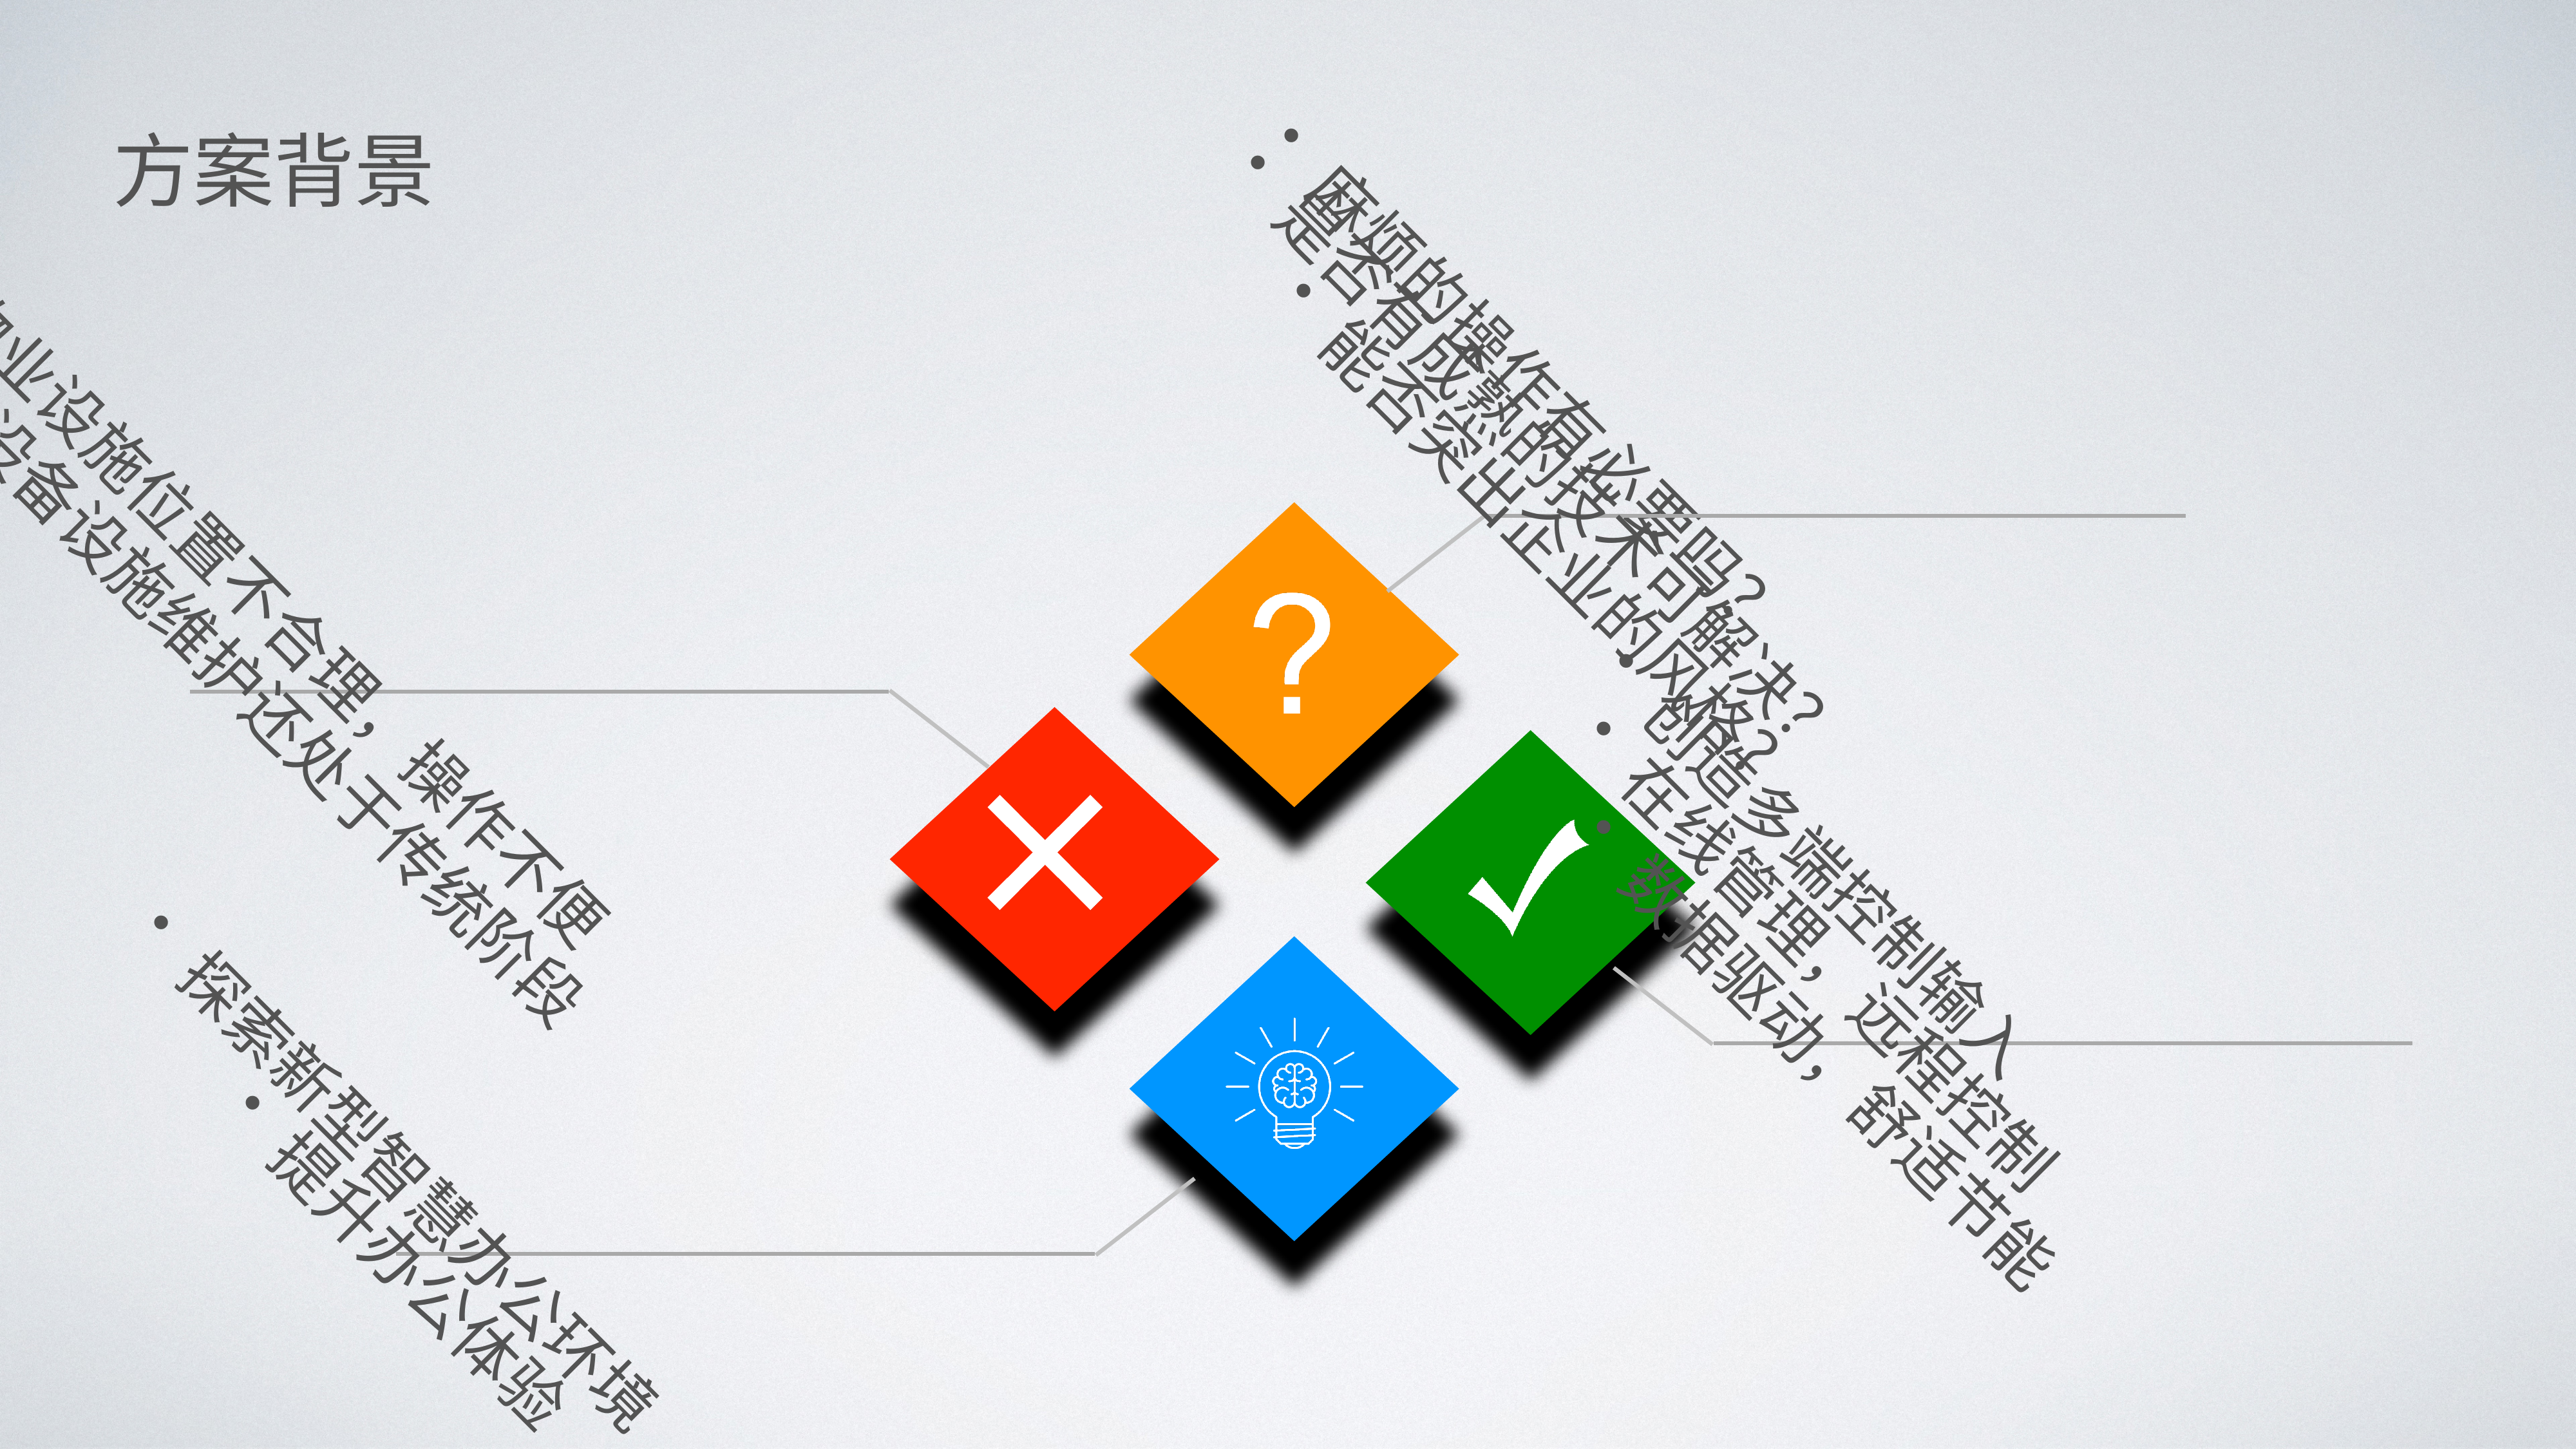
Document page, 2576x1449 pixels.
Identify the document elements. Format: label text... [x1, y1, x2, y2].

picture [0, 446, 15, 462]
text_box 方案背景 [108, 115, 440, 222]
picture [0, 324, 7, 332]
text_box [189, 315, 2413, 1326]
picture [0, 0, 2576, 1449]
